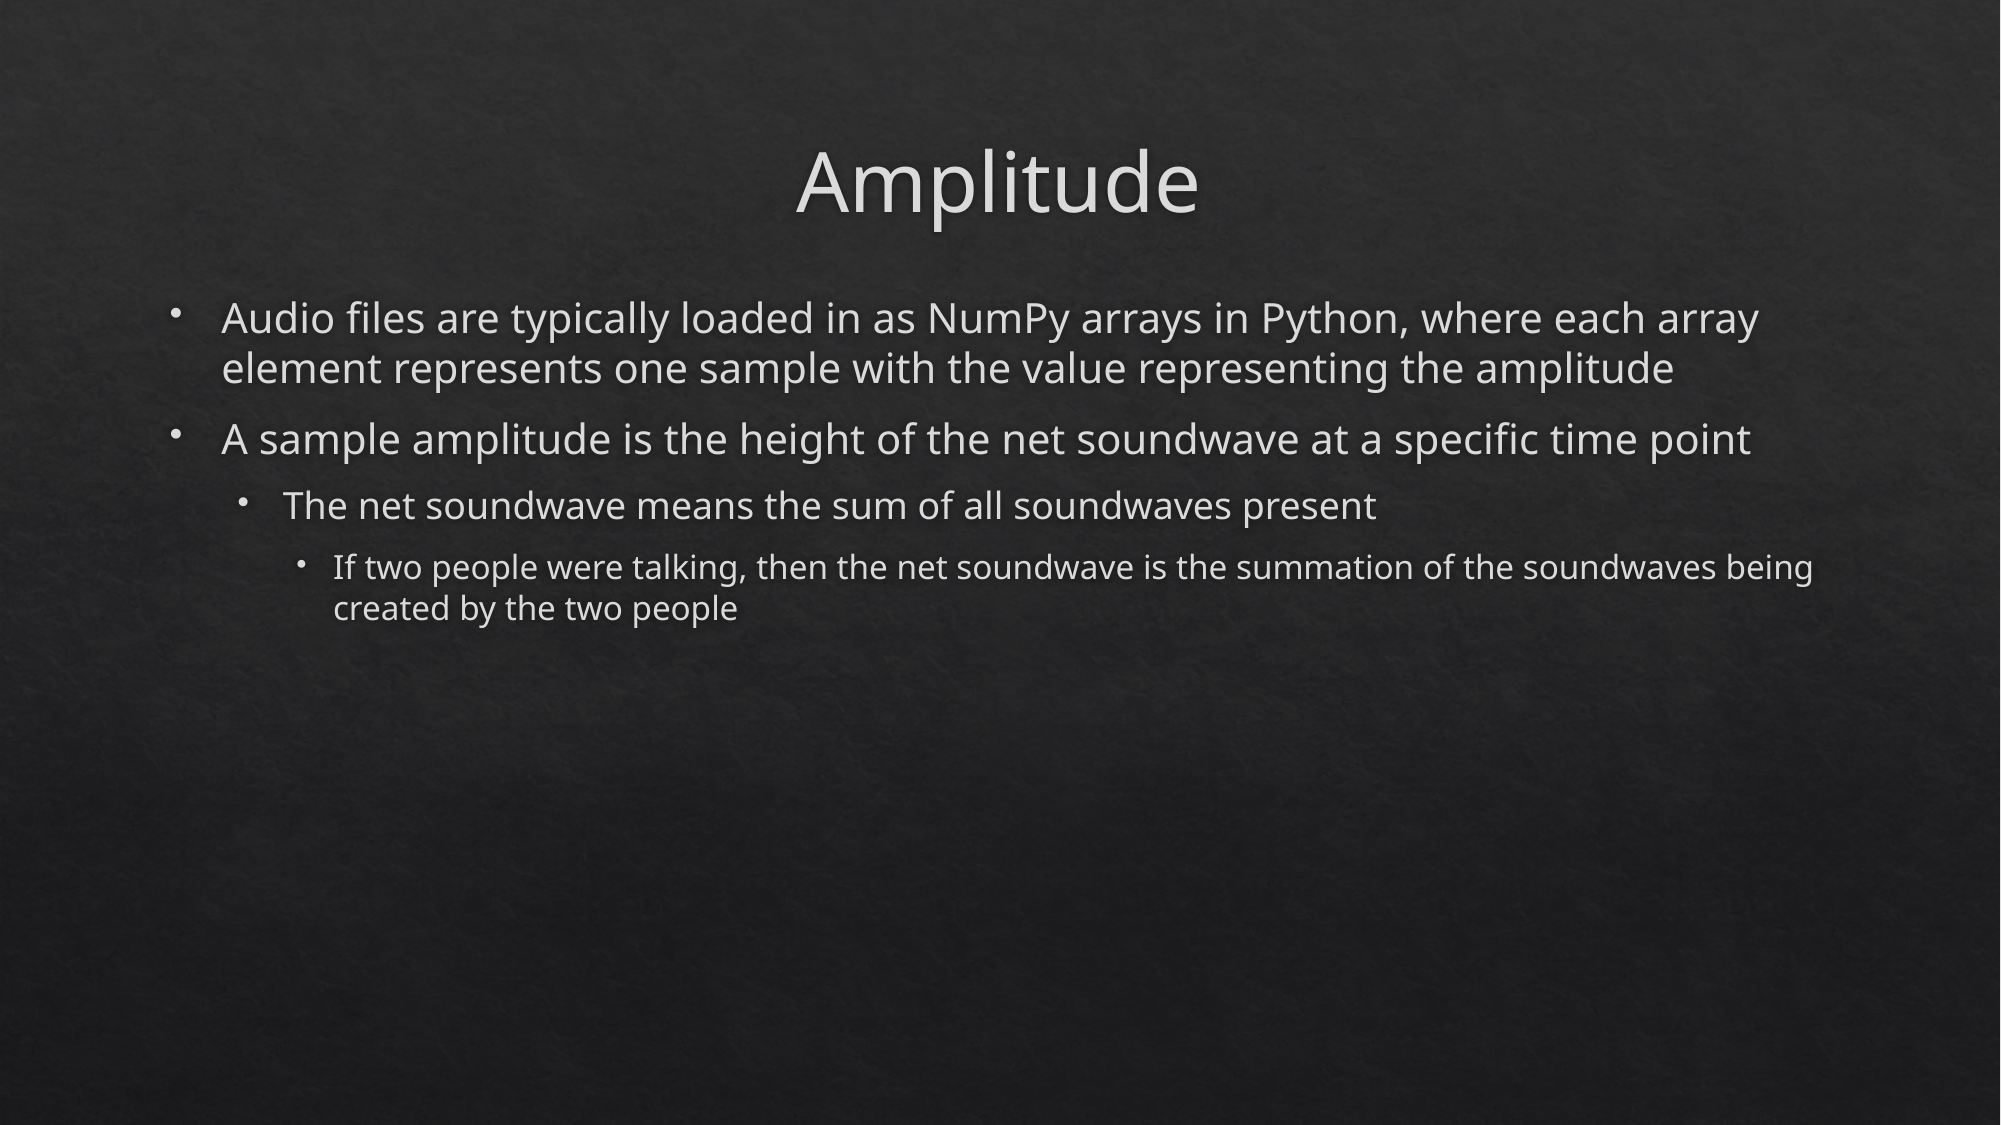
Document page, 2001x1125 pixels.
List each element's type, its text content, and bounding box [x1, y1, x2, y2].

list Audio files are typically loaded in as NumPy arrays in Python, where each array element represents one sample with the value representing the amplitude A sample amplitude is the height of the net soundwave at a specific time point The net soundwave means the sum of all soundwaves present If two people were talking, then the net soundwave is the summation of the soundwaves being created by the two people [149, 284, 1849, 950]
title Amplitude [149, 99, 1849, 260]
